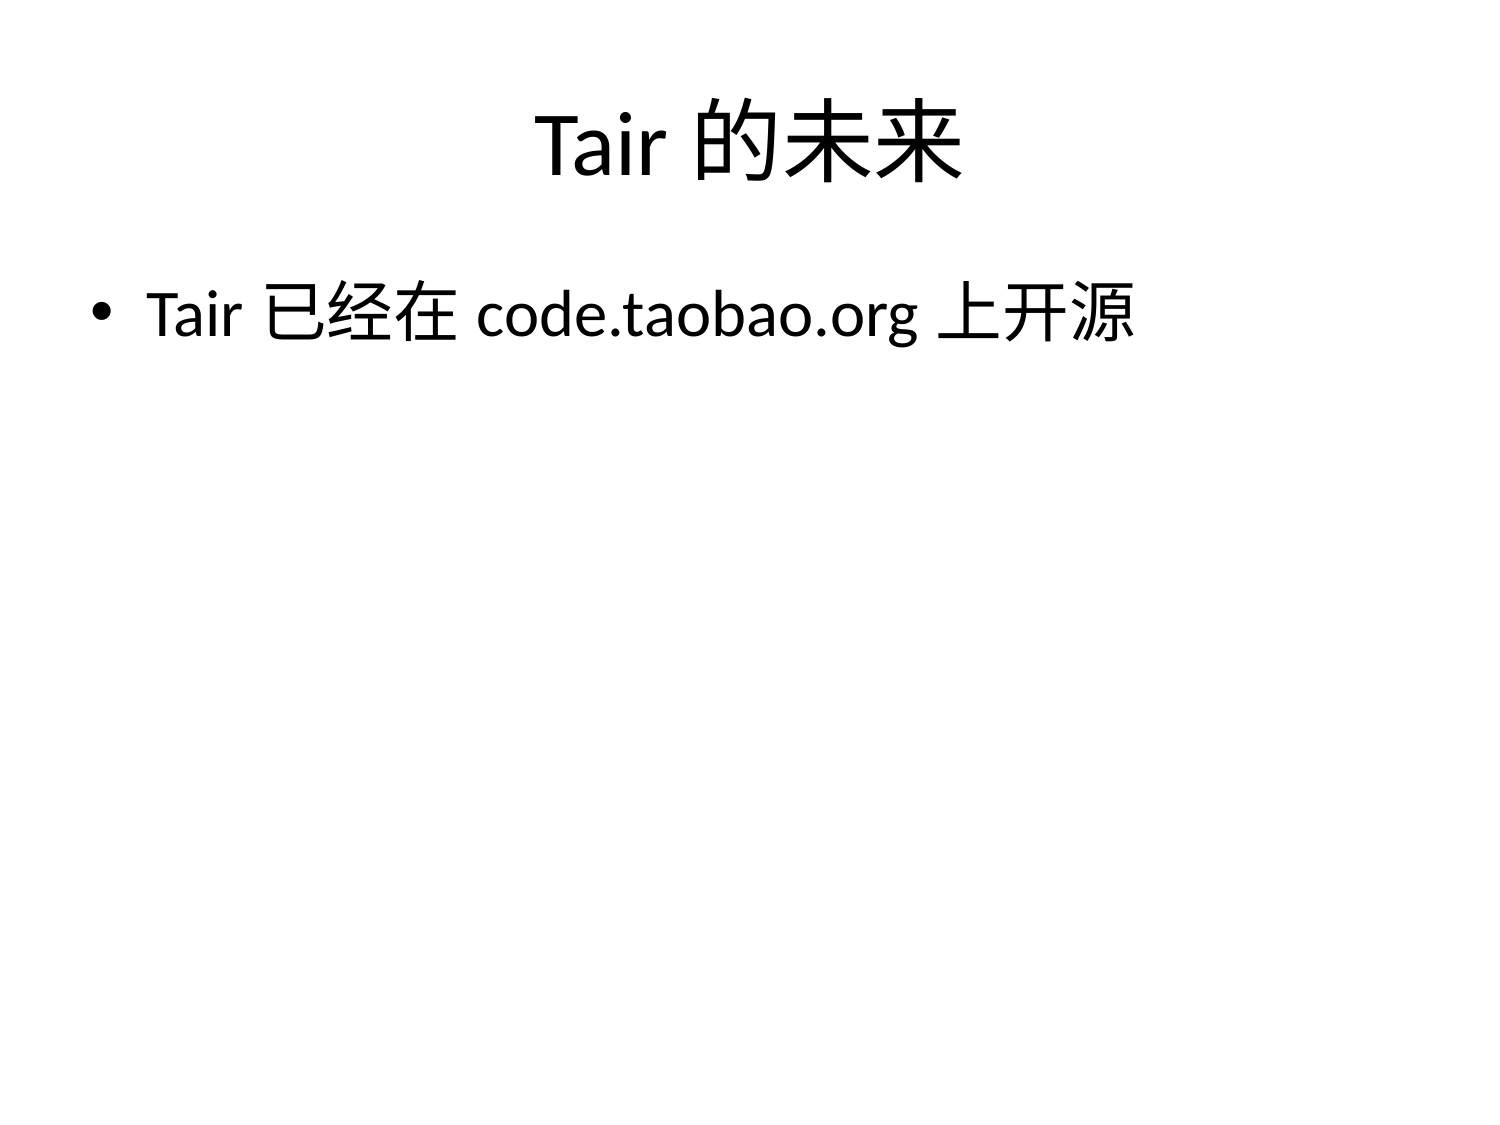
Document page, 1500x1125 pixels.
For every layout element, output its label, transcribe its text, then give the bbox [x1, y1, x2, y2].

list Tair已经在code.taobao.org上开源 [75, 262, 1425, 1005]
title Tair的未来 [75, 45, 1425, 233]
